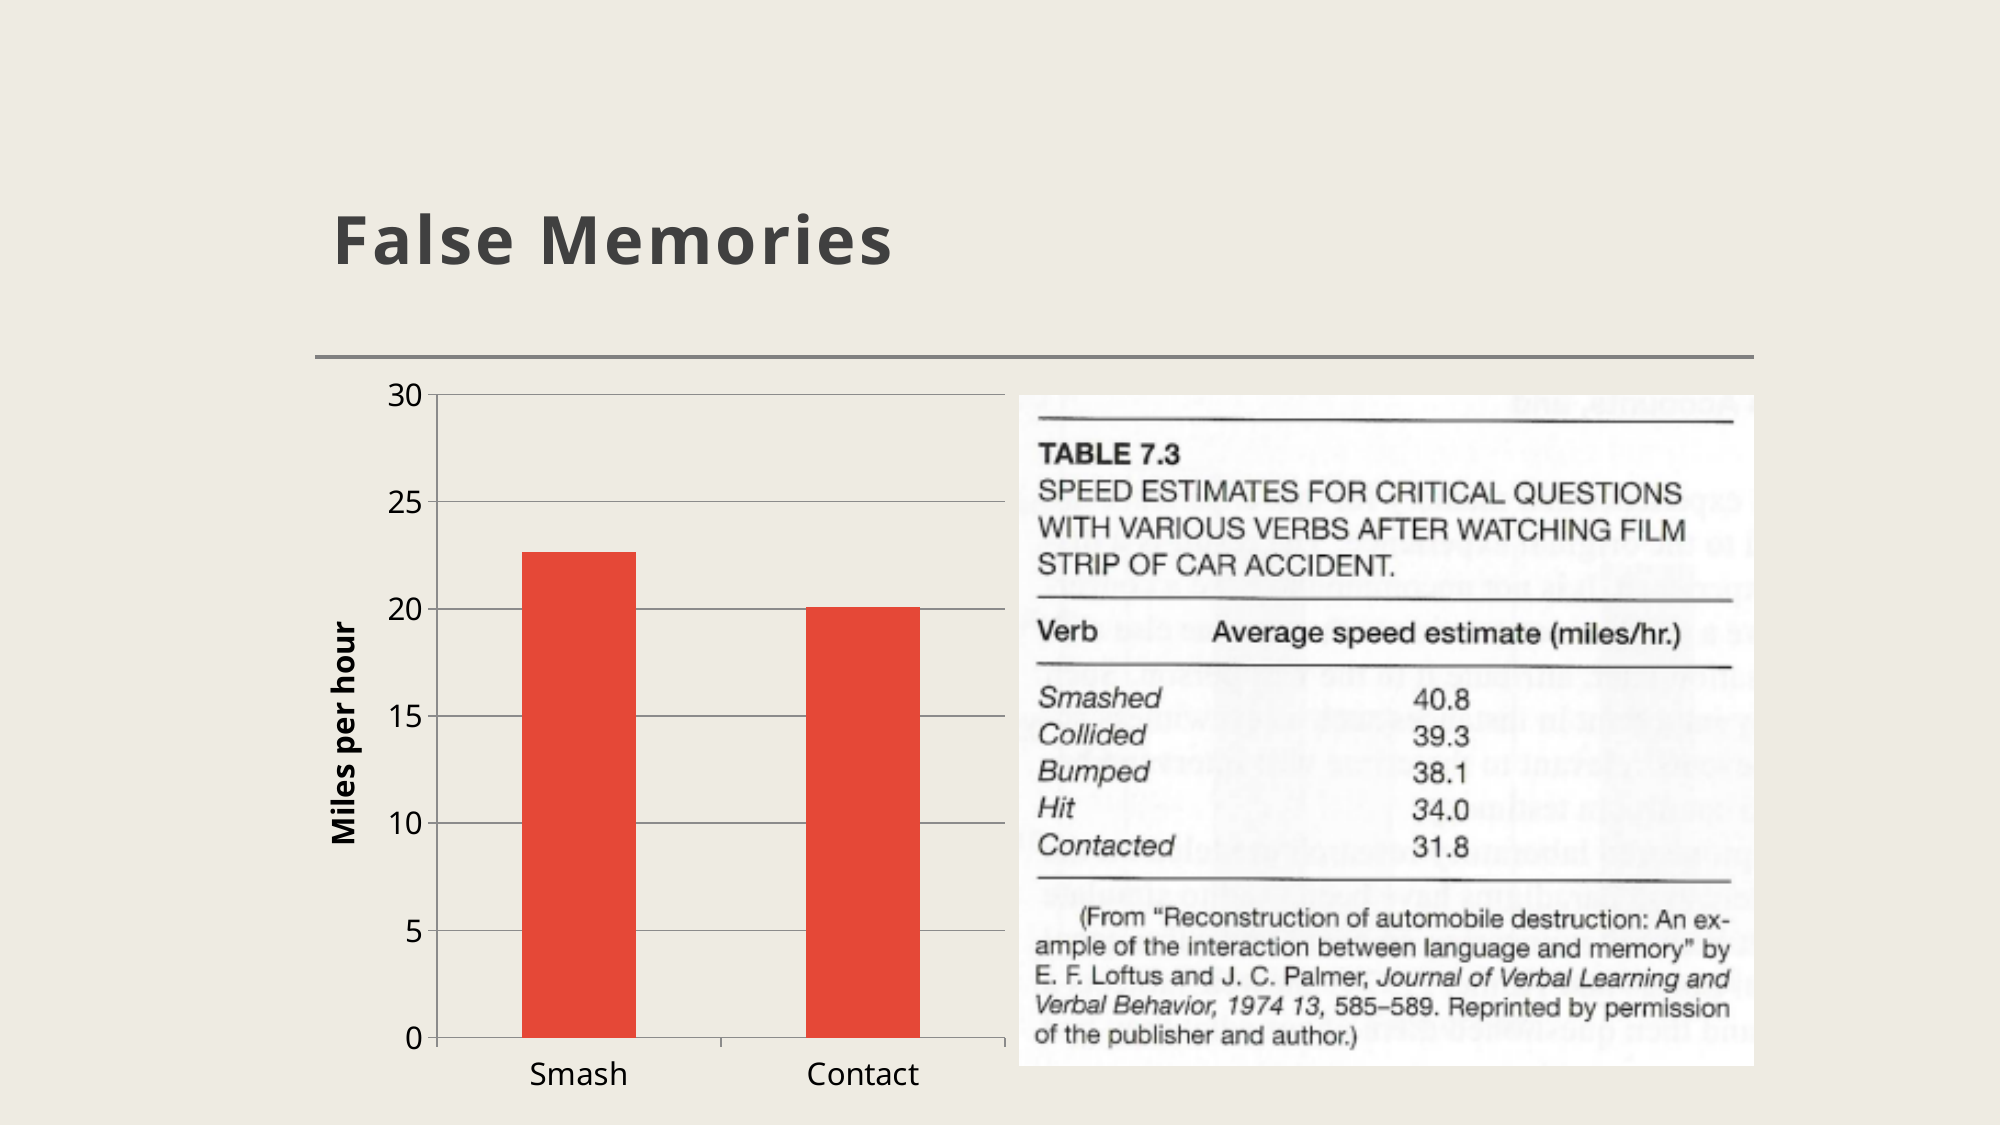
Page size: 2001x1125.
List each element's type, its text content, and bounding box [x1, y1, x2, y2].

picture [1020, 395, 1754, 1067]
title False Memories [315, 72, 1754, 294]
chart [285, 358, 1020, 1110]
